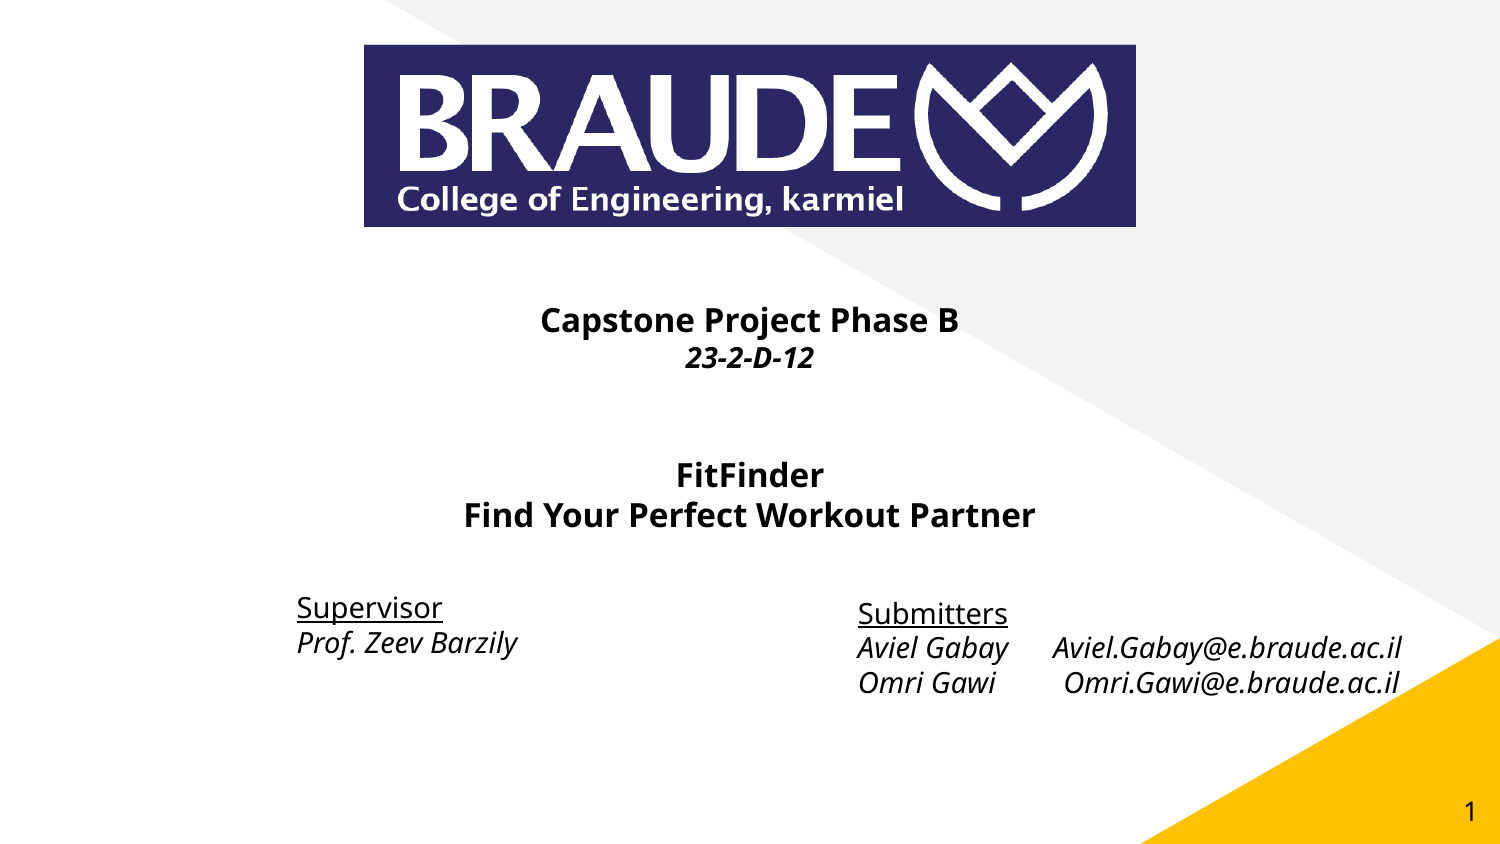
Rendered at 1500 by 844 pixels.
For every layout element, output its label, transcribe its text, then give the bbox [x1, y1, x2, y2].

text_box Supervisor Prof. Zeev Barzily [281, 574, 555, 675]
text_box Capstone Project Phase B 23-2-D-12 FitFinder Find Your Perfect Workout Partner [411, 284, 1089, 549]
picture [364, 44, 1136, 227]
slide_number 1 [1403, 779, 1494, 844]
text_box Submitters Aviel Gabay Aviel.Gabay@e.braude.ac.il Omri Gawi Omri.Gawi@e.braude.ac.il [843, 579, 1453, 715]
